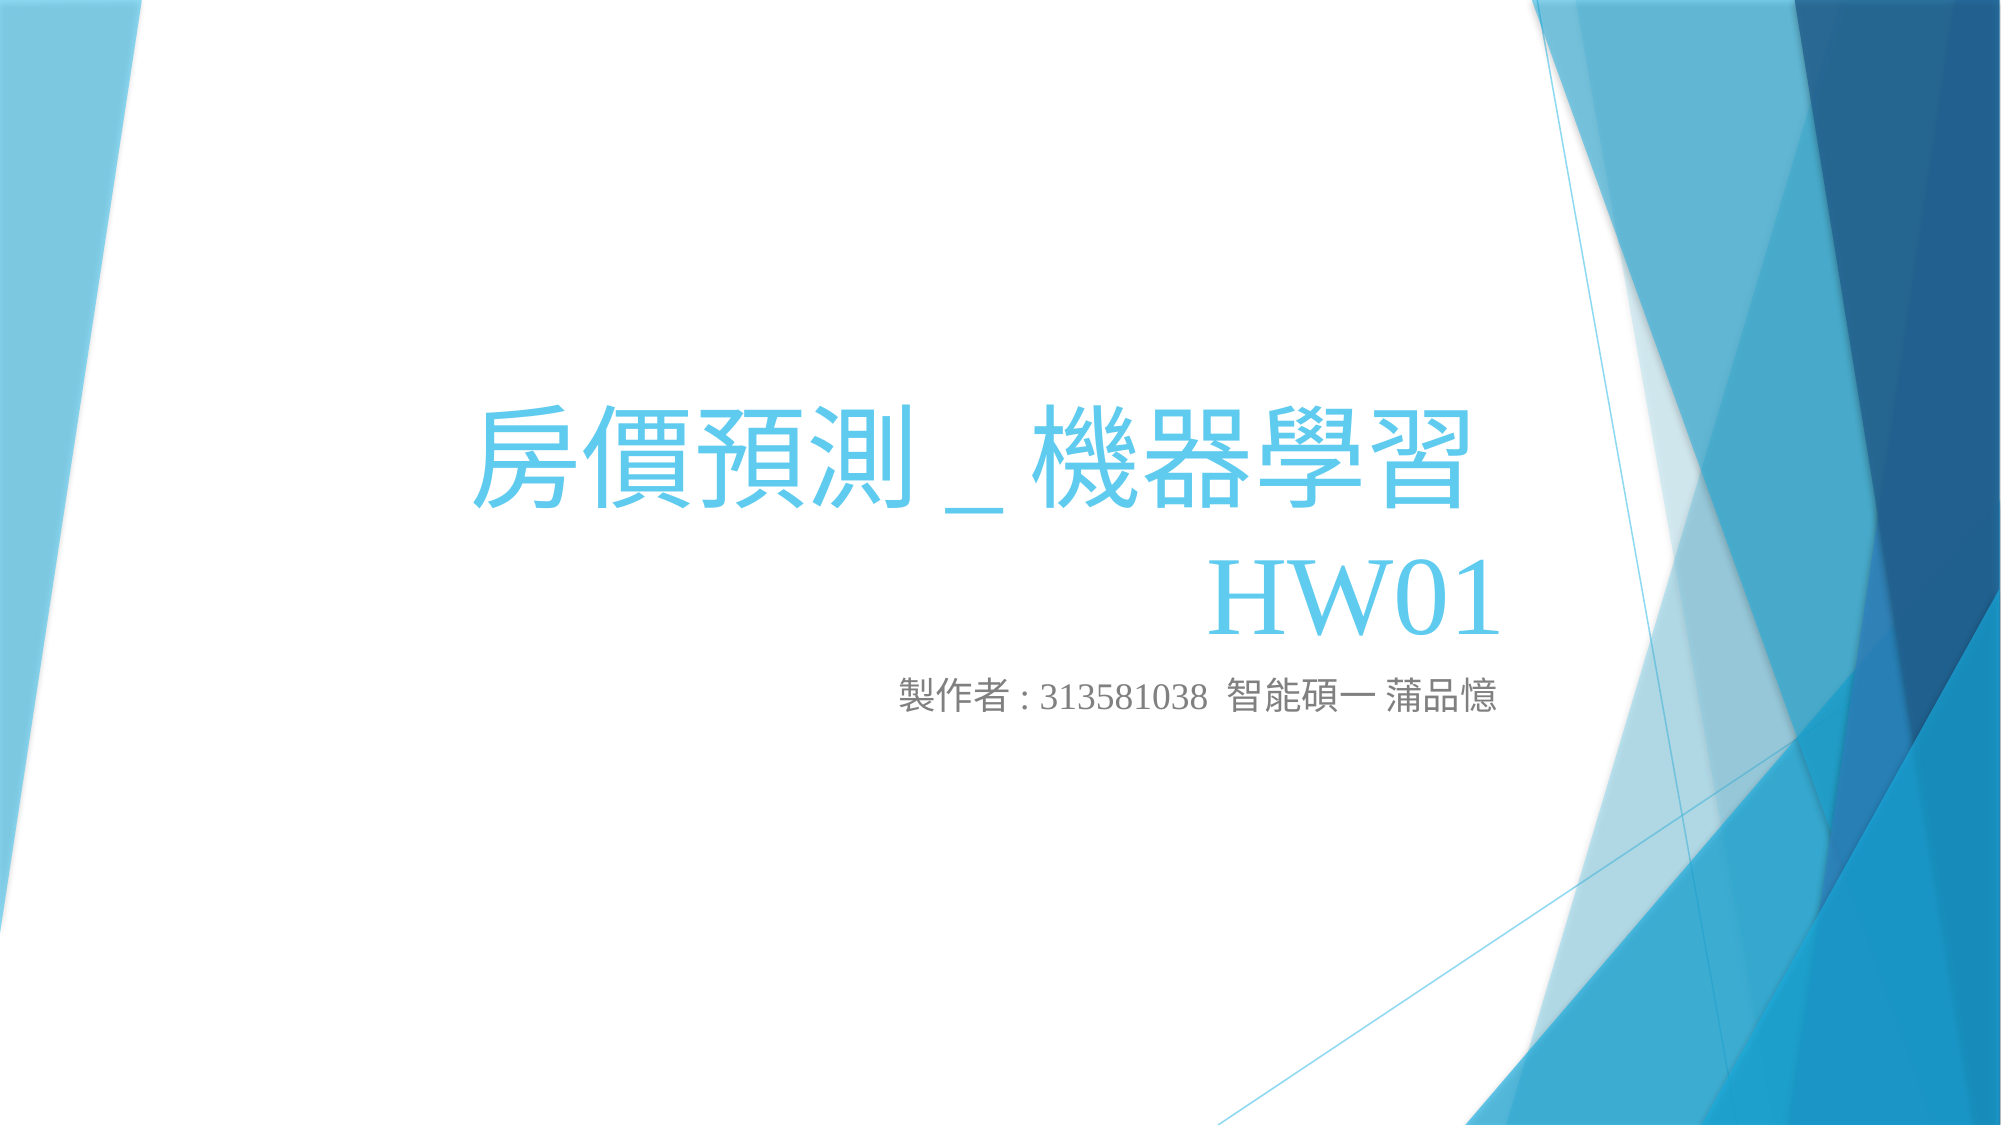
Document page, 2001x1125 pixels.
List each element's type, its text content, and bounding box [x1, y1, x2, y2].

title 房價預測_機器學習HW01 [247, 394, 1522, 664]
subtitle 製作者: 313581038 智能碩一 蒲品憶 [247, 664, 1522, 845]
